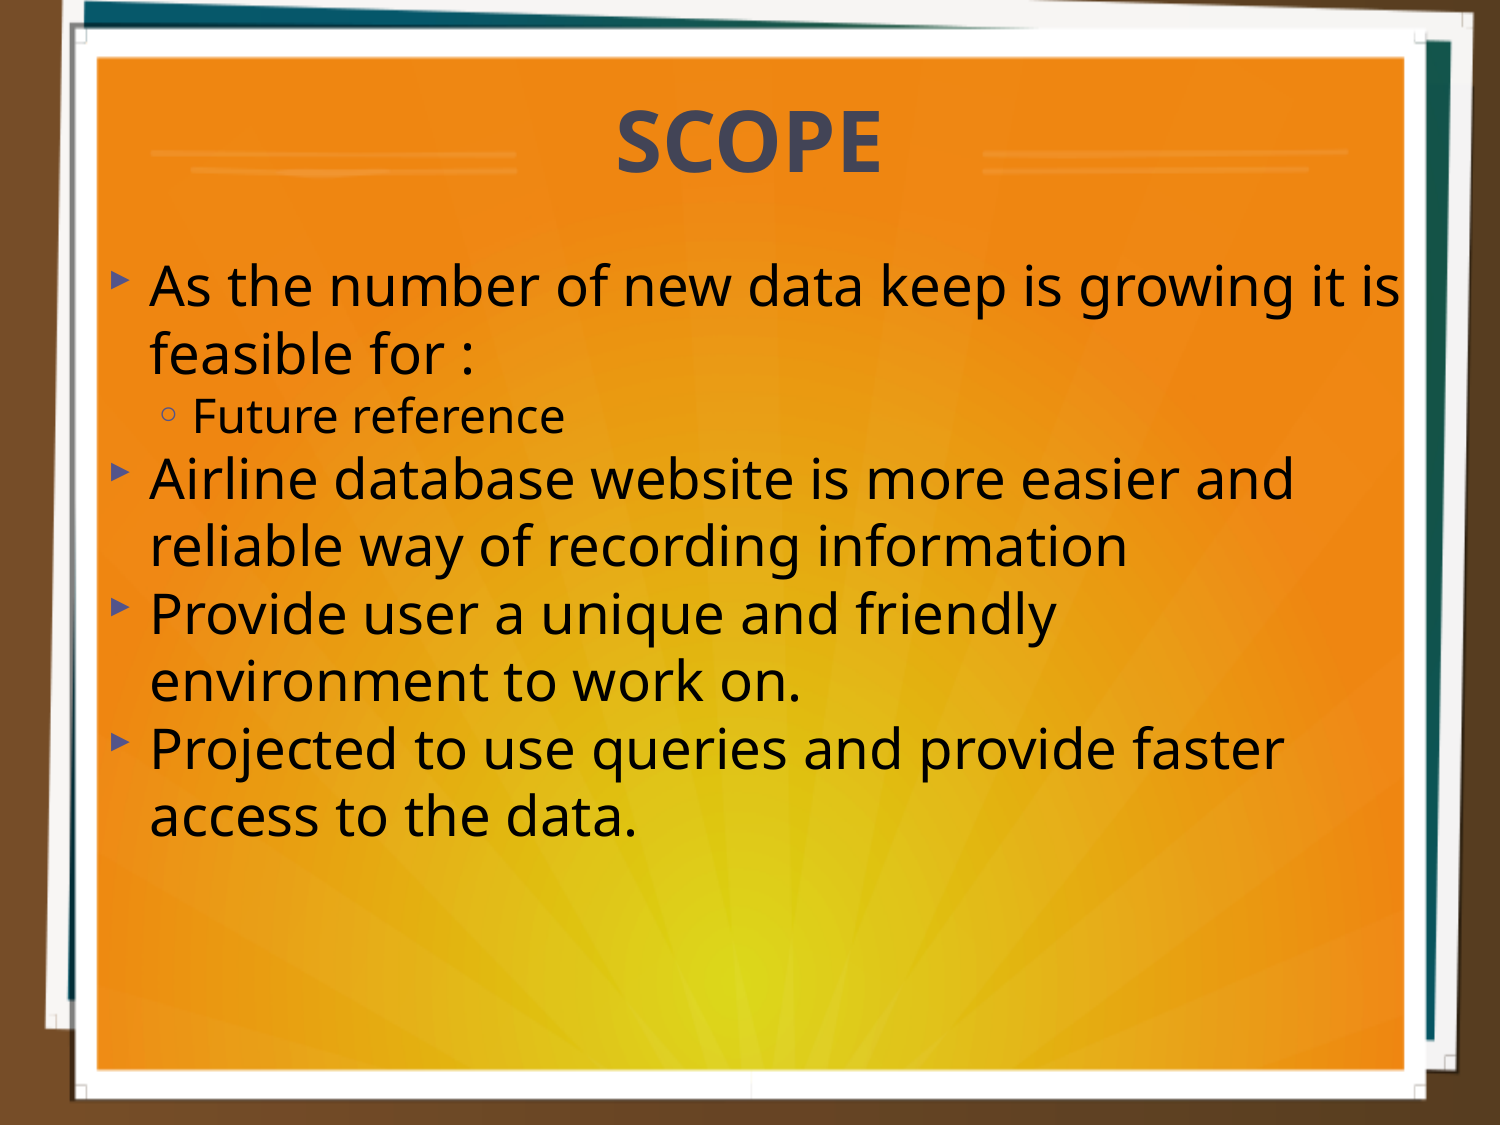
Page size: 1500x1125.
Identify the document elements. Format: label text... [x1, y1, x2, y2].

text_box SCOPE [75, 45, 1425, 233]
picture [0, 0, 1500, 1125]
text_box As the number of new data keep is growing it is feasible for : Future reference Airline database website is more easier and reliable way of recording information Provide user a unique and friendly environment to work on. Projected to use queries and provide faster access to the data. [75, 243, 1425, 986]
